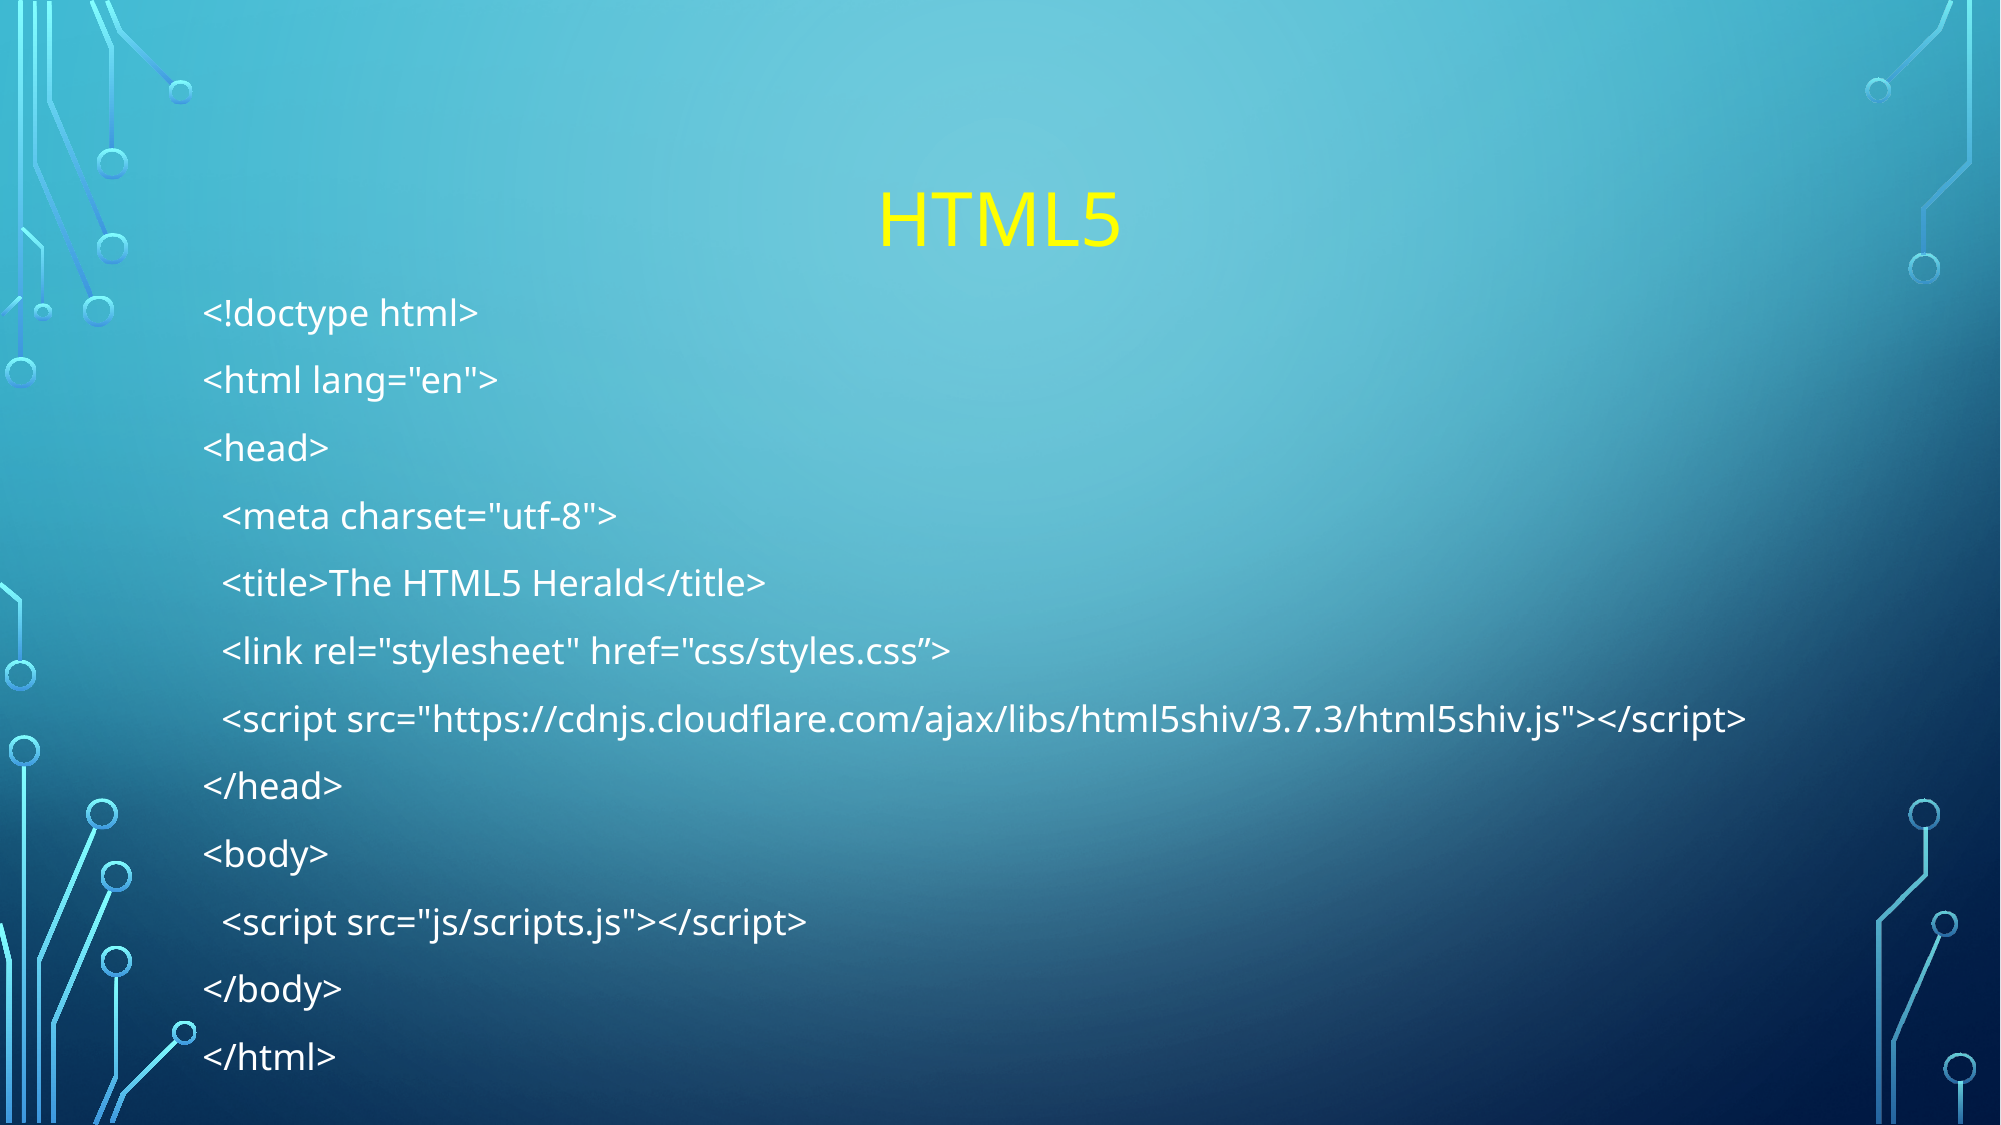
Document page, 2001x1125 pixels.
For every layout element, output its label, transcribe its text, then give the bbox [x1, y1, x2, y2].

title HTML5 [187, 101, 1813, 273]
list <!doctype html> <html lang="en"> <head> <meta charset="utf-8"> <title>The HTML5 Herald</title> <link rel="stylesheet" href="css/styles.css”> <script src="https://cdnjs.cloudflare.com/ajax/libs/html5shiv/3.7.3/html5shiv.js"></script> </head> <body> <script src="js/scripts.js"></script> </body> </html> [187, 273, 1813, 1089]
